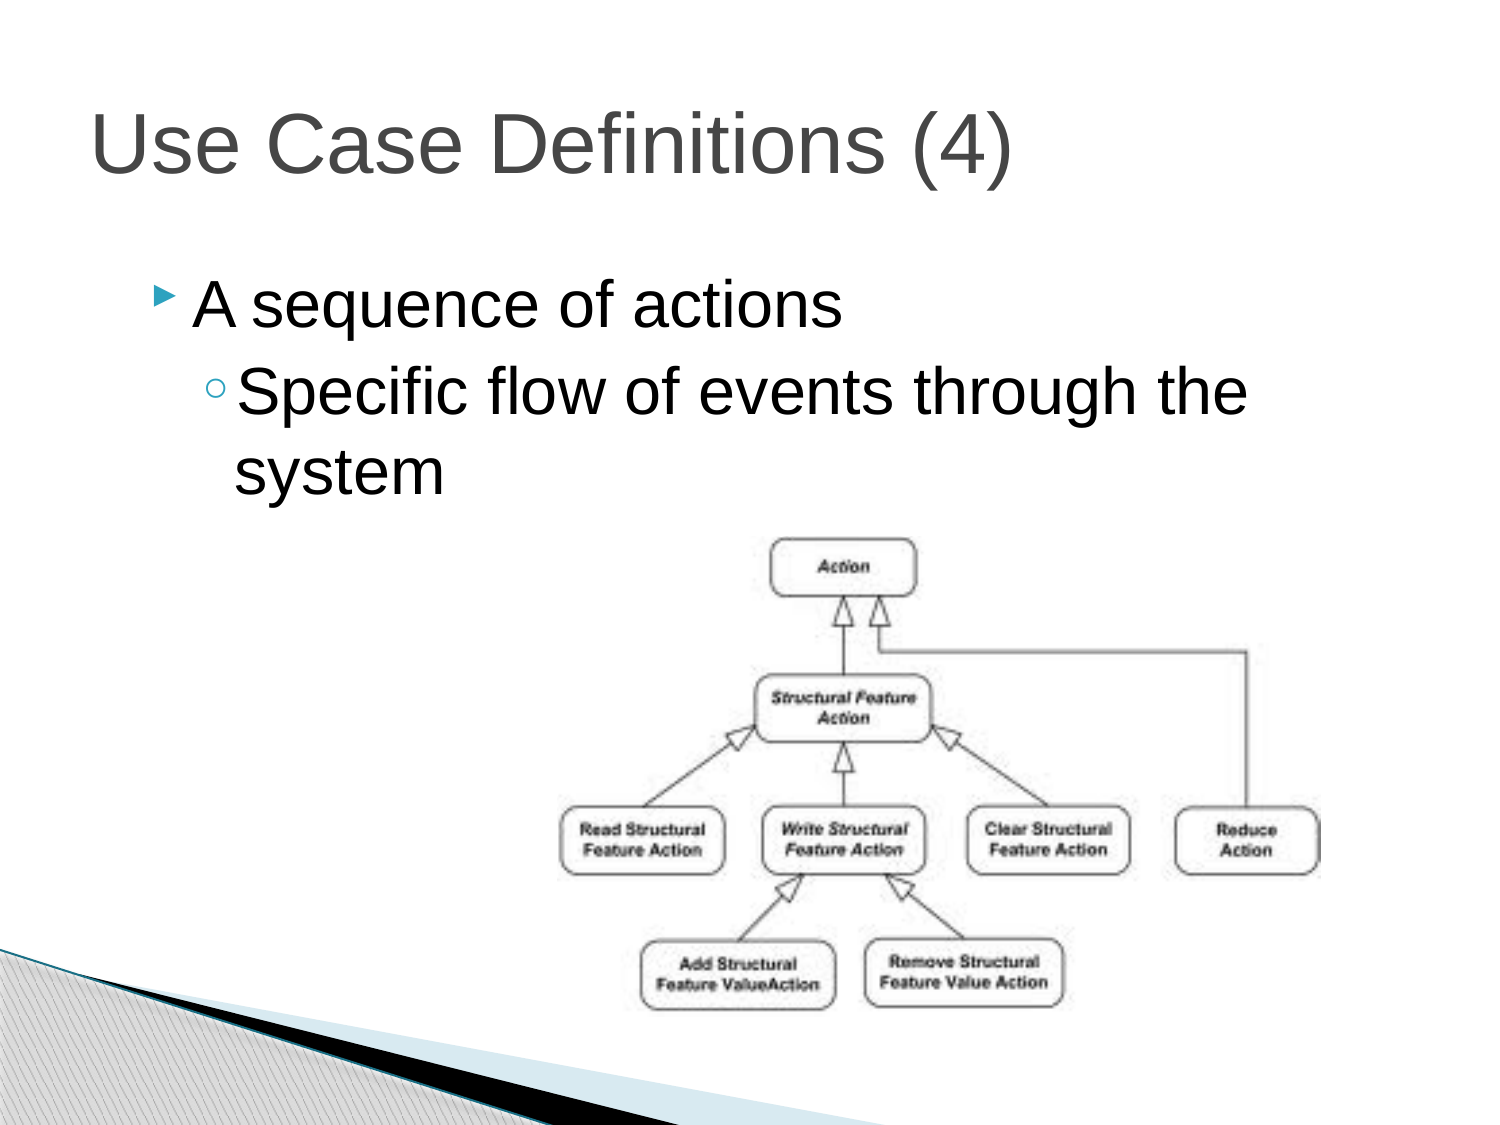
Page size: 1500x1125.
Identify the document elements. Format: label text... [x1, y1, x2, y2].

title Use Case Definitions (4) [75, 45, 1425, 233]
picture [557, 536, 1322, 1018]
list A sequence of actions Specific flow of events through the system [117, 253, 1468, 996]
